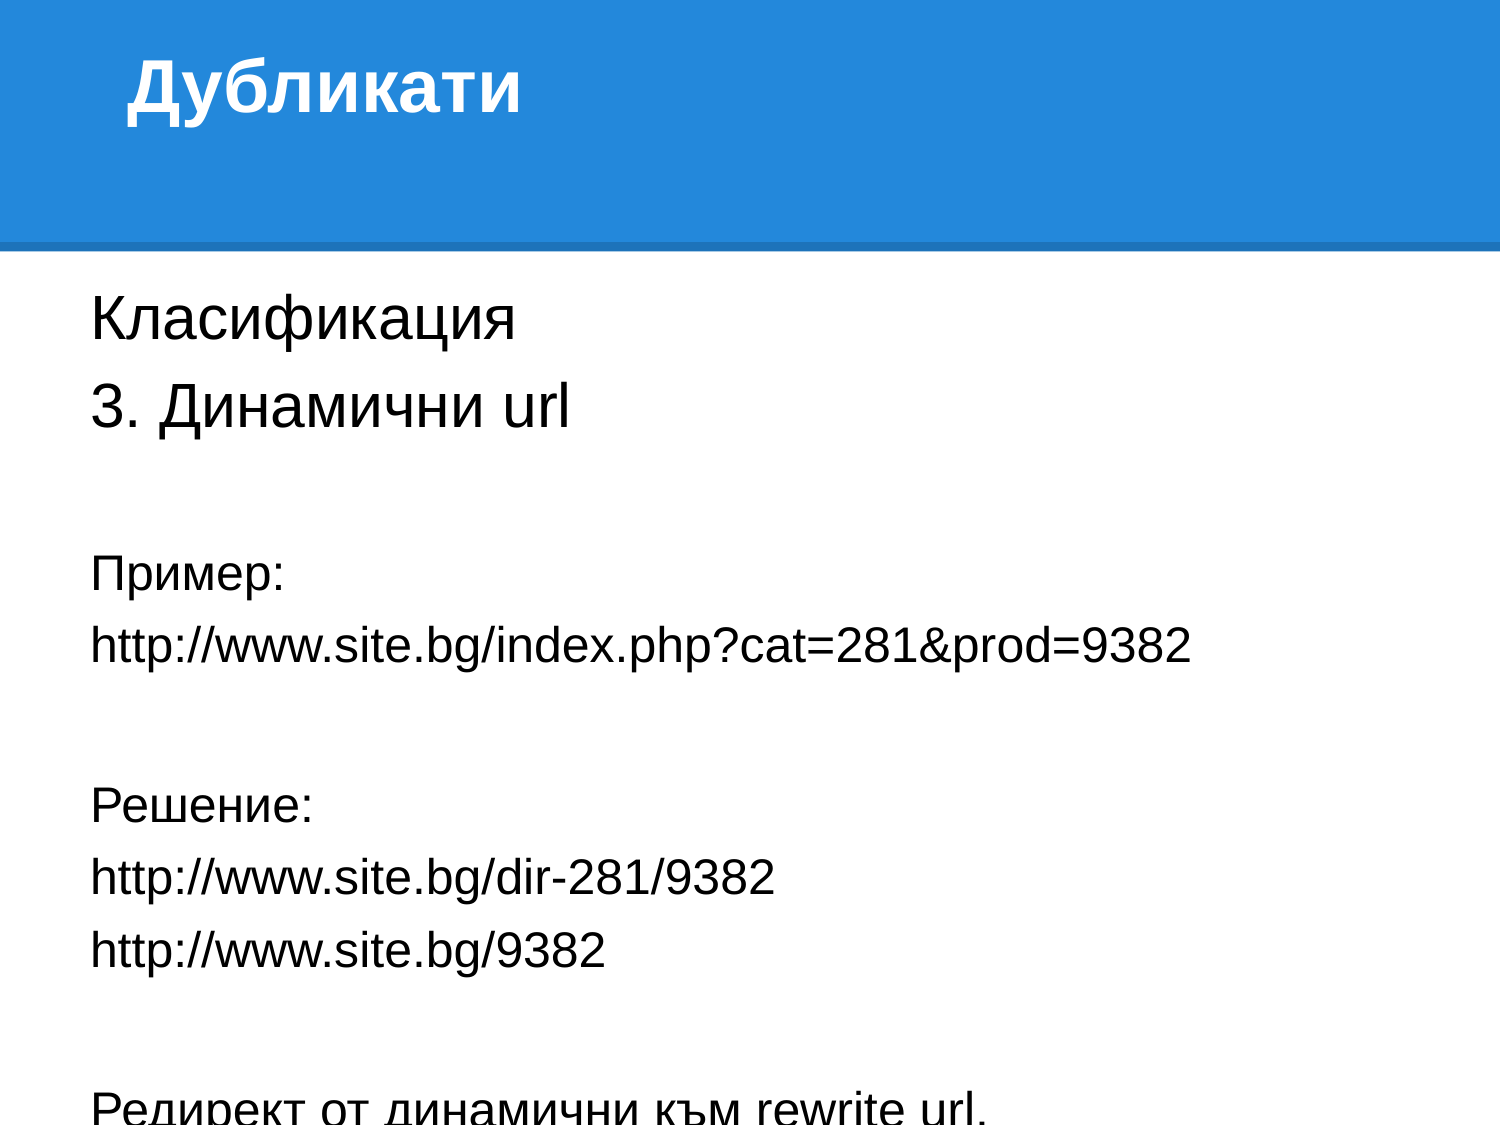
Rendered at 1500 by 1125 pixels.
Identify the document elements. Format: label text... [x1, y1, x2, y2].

list Класификация 3. Динамични url Пример: http://www.site.bg/index.php?cat=281&prod=9382 Решение: http://www.site.bg/dir-281/9382 http://www.site.bg/9382 Редирект от динамични към rewrite url. [75, 262, 1425, 1078]
title Дубликати [75, 45, 1425, 233]
